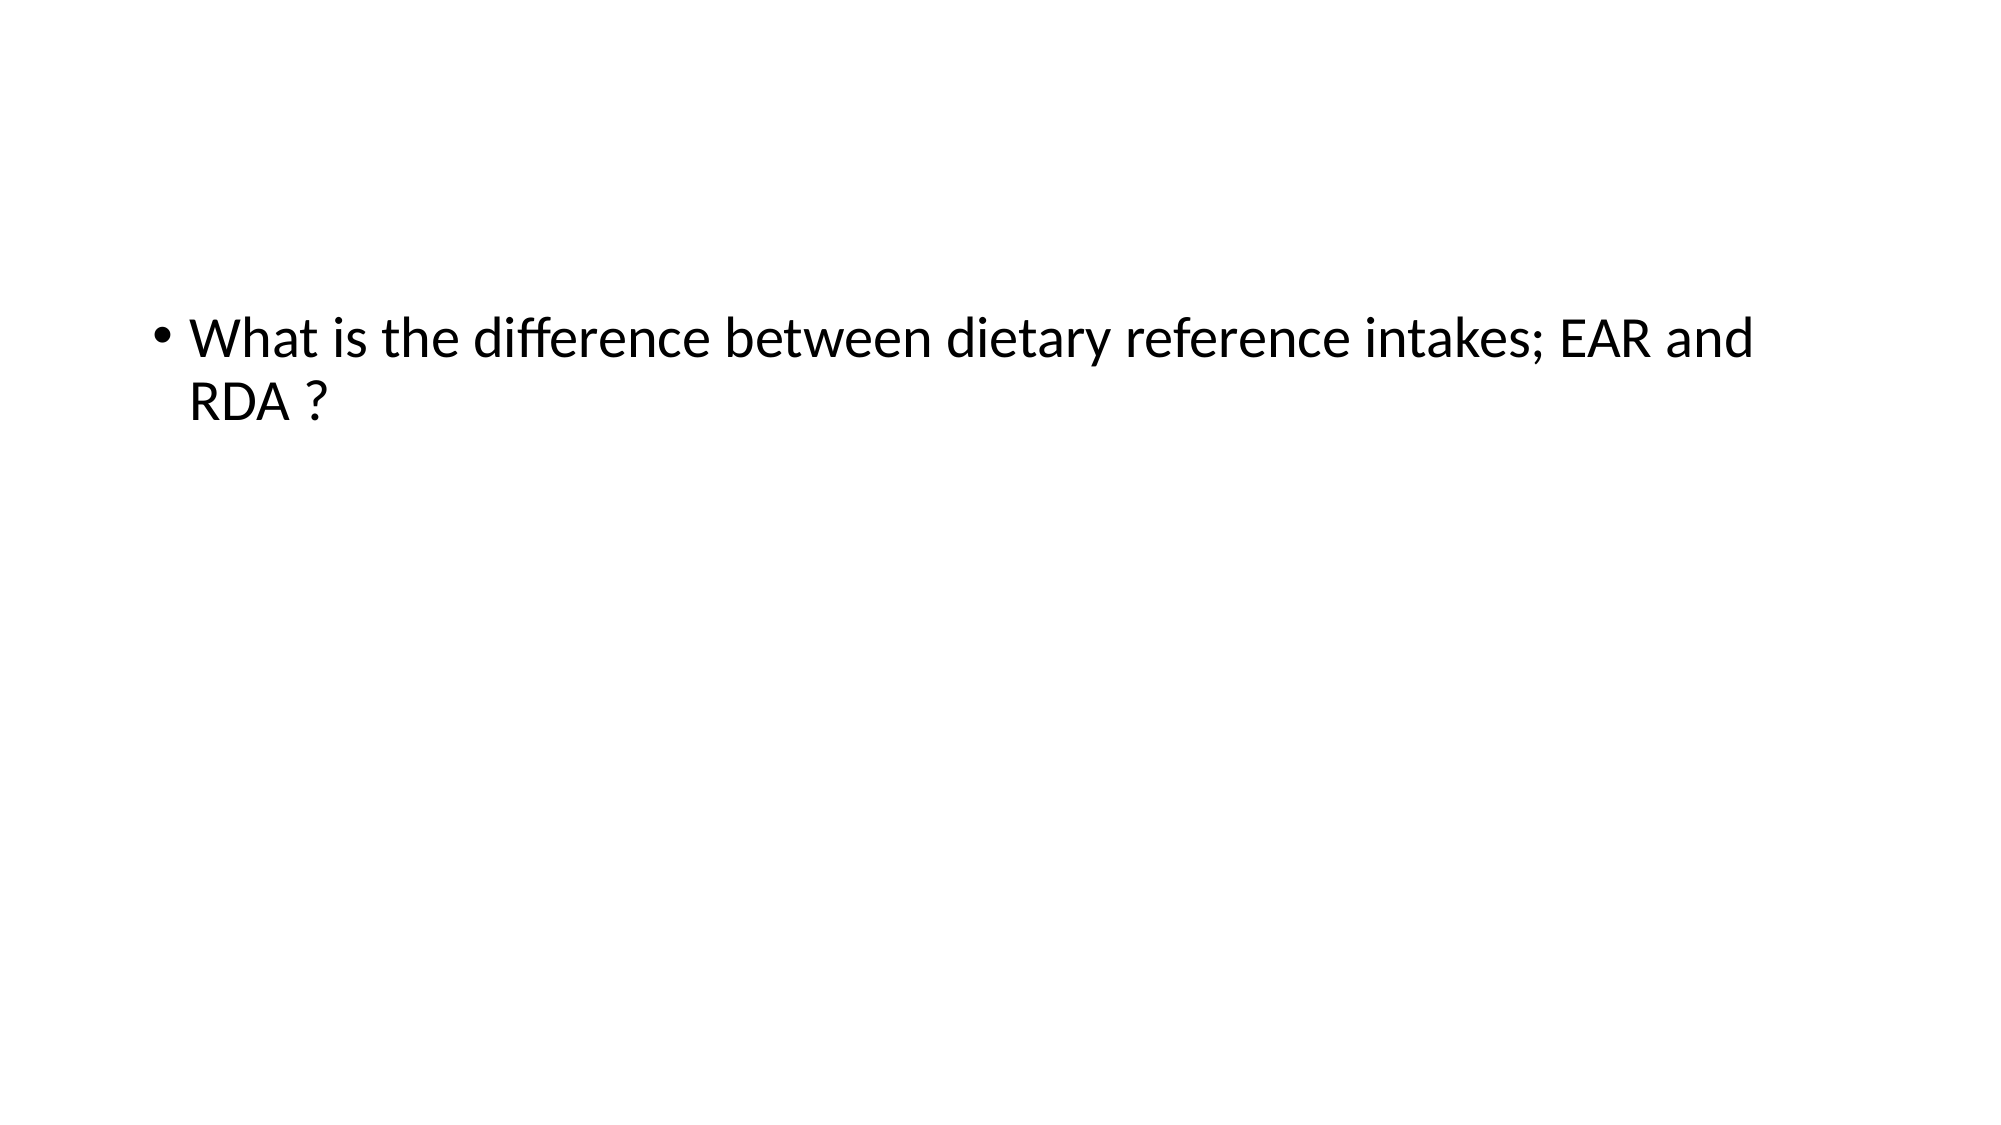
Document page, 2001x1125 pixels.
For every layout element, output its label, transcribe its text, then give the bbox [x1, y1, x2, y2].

list What is the difference between dietary reference intakes; EAR and RDA ? [137, 299, 1863, 1014]
